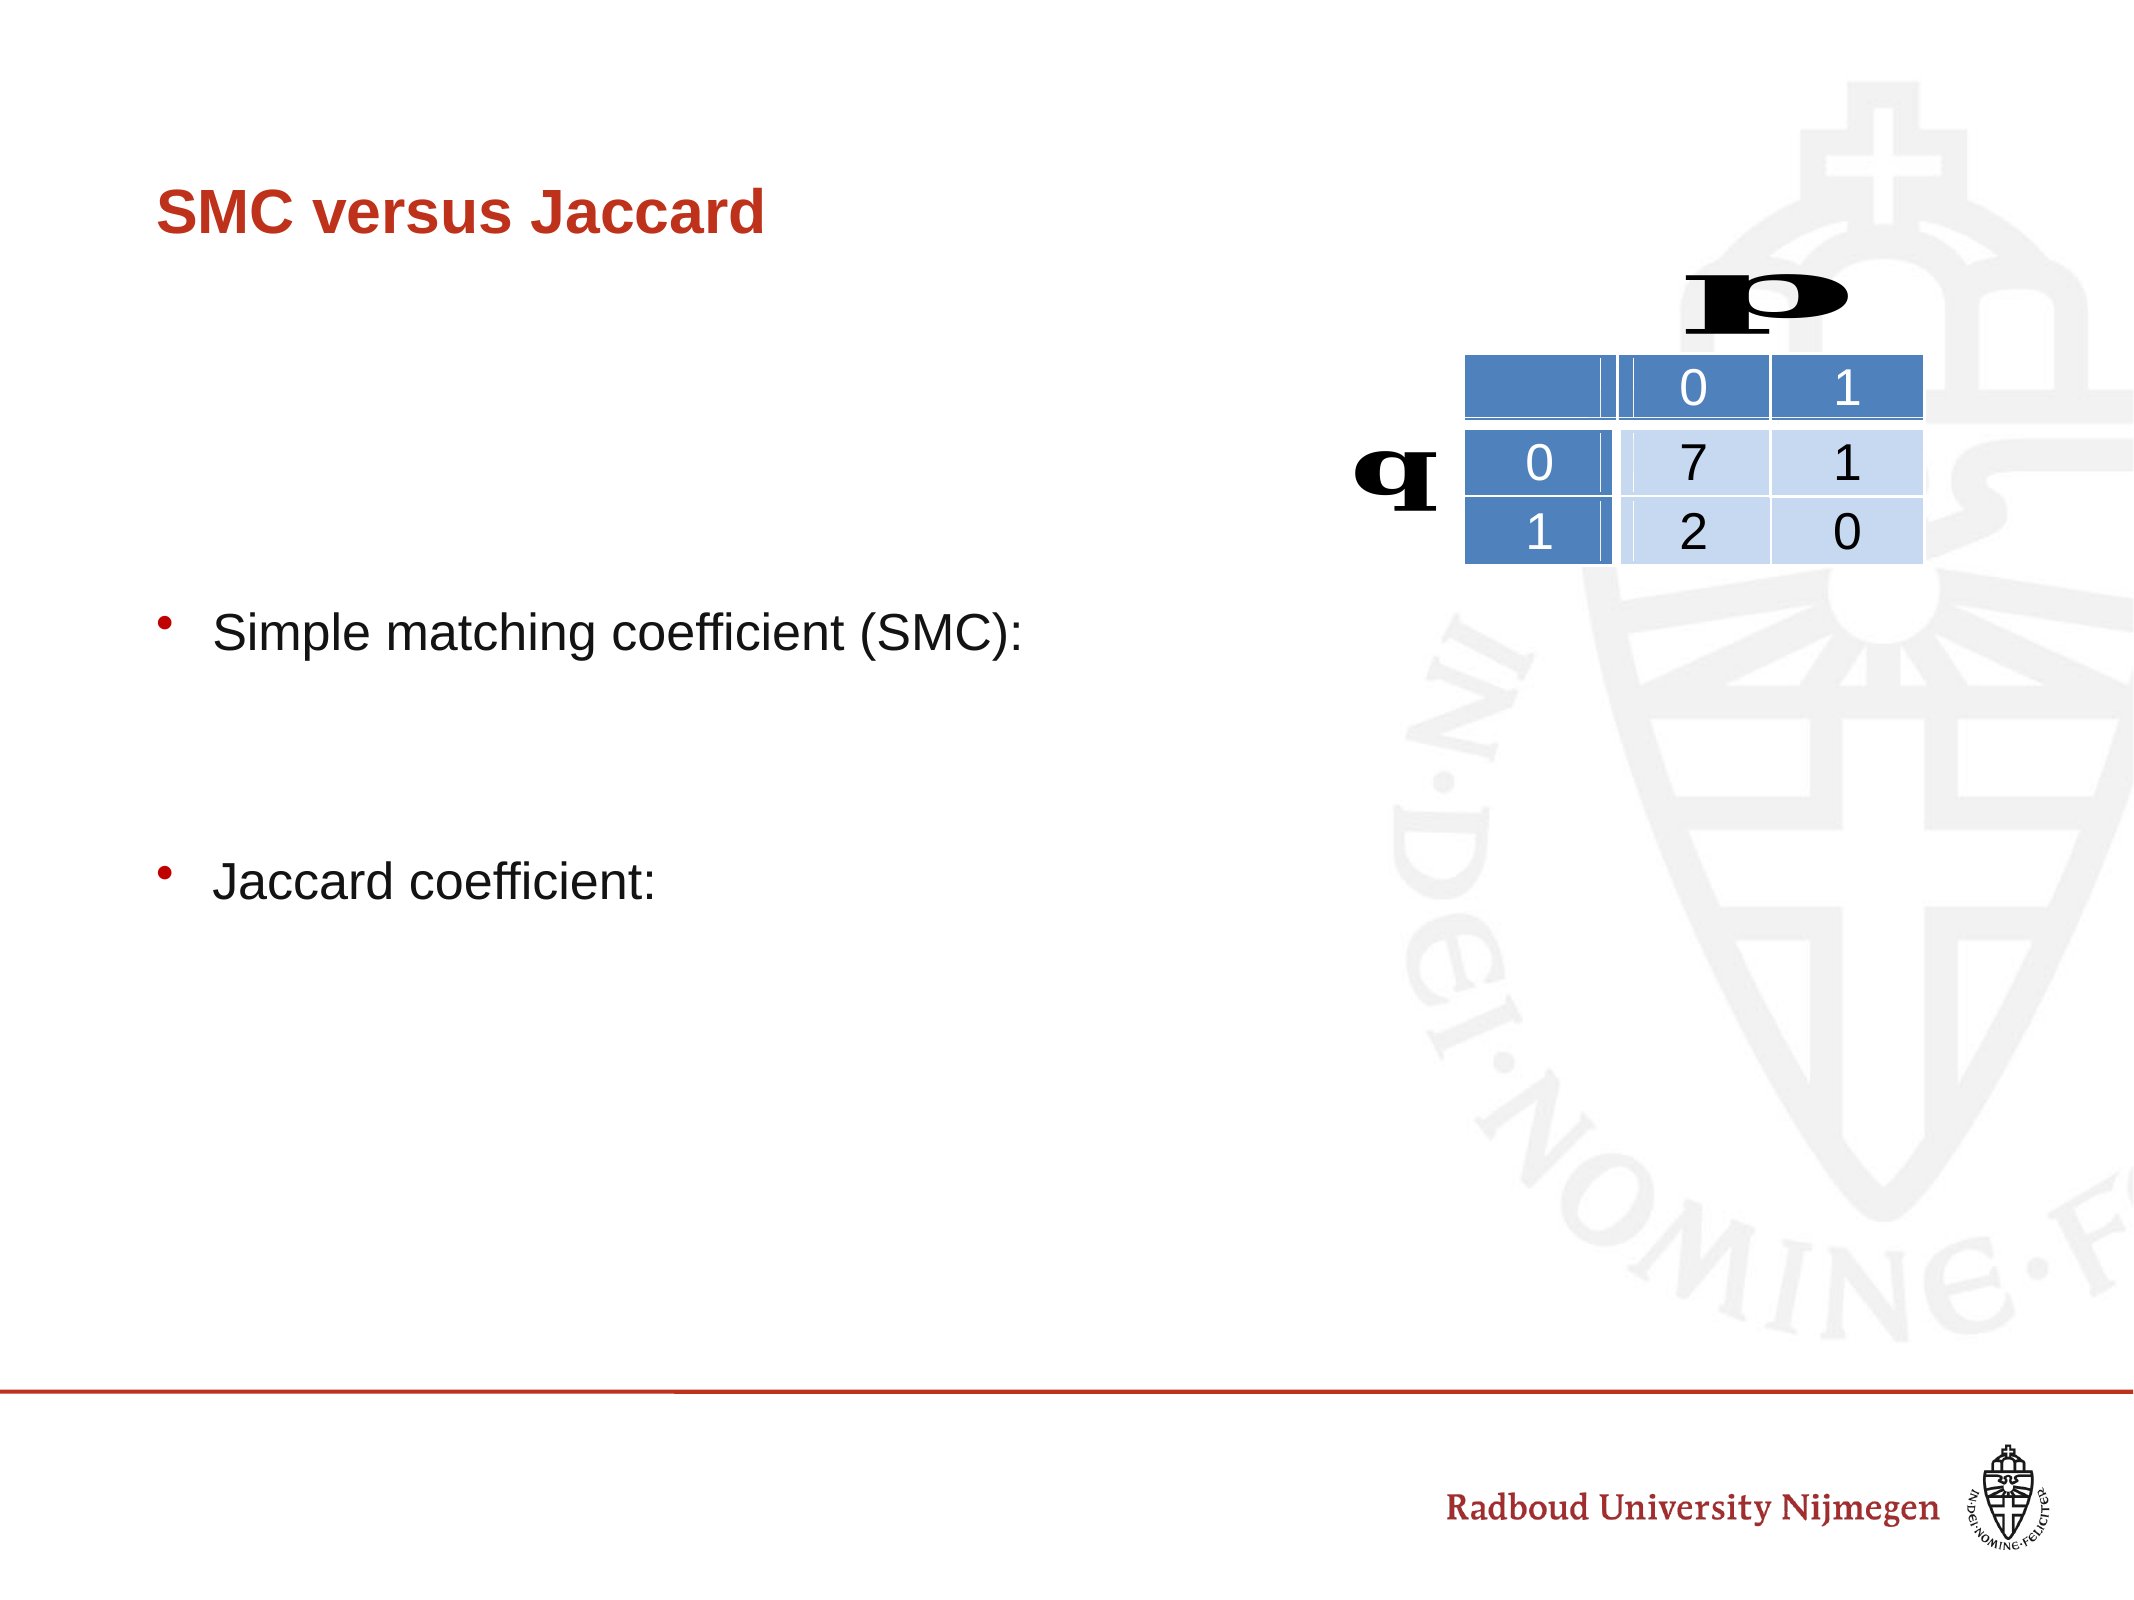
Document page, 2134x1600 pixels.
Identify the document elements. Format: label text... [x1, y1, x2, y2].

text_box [1349, 246, 1929, 603]
picture [0, 0, 2134, 1389]
title SMC versus Jaccard [147, 162, 1961, 336]
picture [0, 1394, 2134, 1600]
